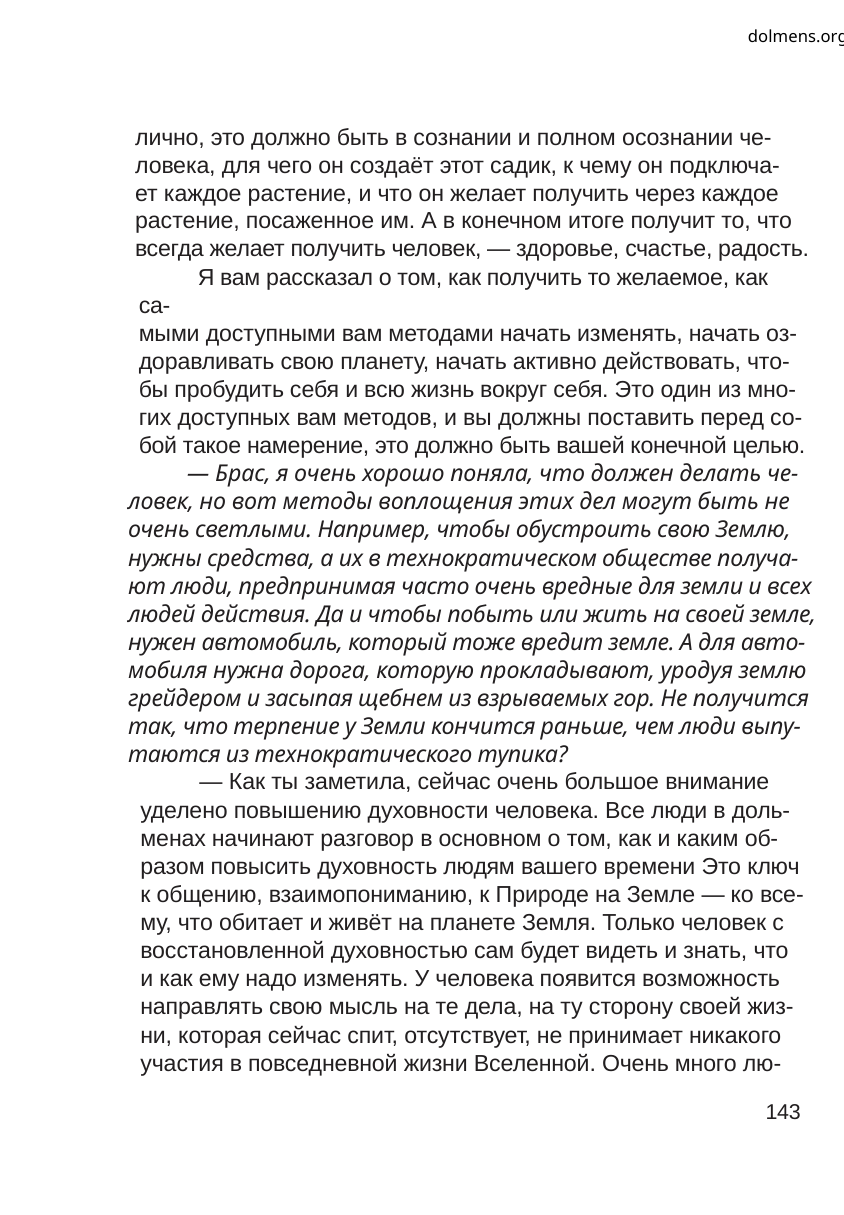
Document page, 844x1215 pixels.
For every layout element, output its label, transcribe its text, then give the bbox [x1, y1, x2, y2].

text_box 143 [765, 1097, 801, 1151]
text_box — Как ты заметила, сейчас очень большое внимание уделено повышению духовности человека. Все люди в доль- менах начинают разговор в основном о том, как и каким об- разом повысить духовность людям вашего времени Это ключ к общению, взаимопониманию, к Природе на Земле — ко все- му, что обитает и живёт на планете Земля. Только человек с восстановленной духовностью сам будет видеть и знать, что и как ему надо изменять. У человека появится возможность направлять свою мысль на те дела, на ту сторону своей жиз- ни, которая сейчас спит, отсутствует, не принимает никакого участия в повседневной жизни Вселенной. Очень много лю- [140, 766, 804, 1104]
text_box лично, это должно быть в сознании и полном осознании че- ловека, для чего он создаёт этот садик, к чему он подключа- ет каждое растение, и что он желает получить через каждое растение, посаженное им. А в конечном итоге получит то, что всегда желает получить человек, — здоровье, счастье, радость. [135, 122, 809, 289]
text_box dolmens.org [747, 27, 844, 66]
text_box Я вам рассказал о том, как получить то желаемое, как са- мыми доступными вам методами начать изменять, начать оз- доравливать свою планету, начать активно действовать, что- бы пробудить себя и всю жизнь вокруг себя. Это один из мно- гих доступных вам методов, и вы должны поставить перед со- бой такое намерение, это должно быть вашей конечной целью. [138, 262, 805, 458]
text_box — Брас, я очень хорошо поняла, что должен делать че- ловек, но вот методы воплощения этих дел могут быть не очень светлыми. Например, чтобы обустроить свою Землю, нужны средства, а их в технократическом обществе получа- ют люди, предпринимая часто очень вредные для земли и всех людей действия. Да и чтобы побыть или жить на своей земле, нужен автомобиль, который тоже вредит земле. А для авто- мобиля нужна дорога, которую прокладывают, уродуя землю грейдером и засыпая щебнем из взрываемых гор. Не получится так, что терпение у Земли кончится раньше, чем люди выпу- таются из технократического тупика? [128, 458, 816, 796]
